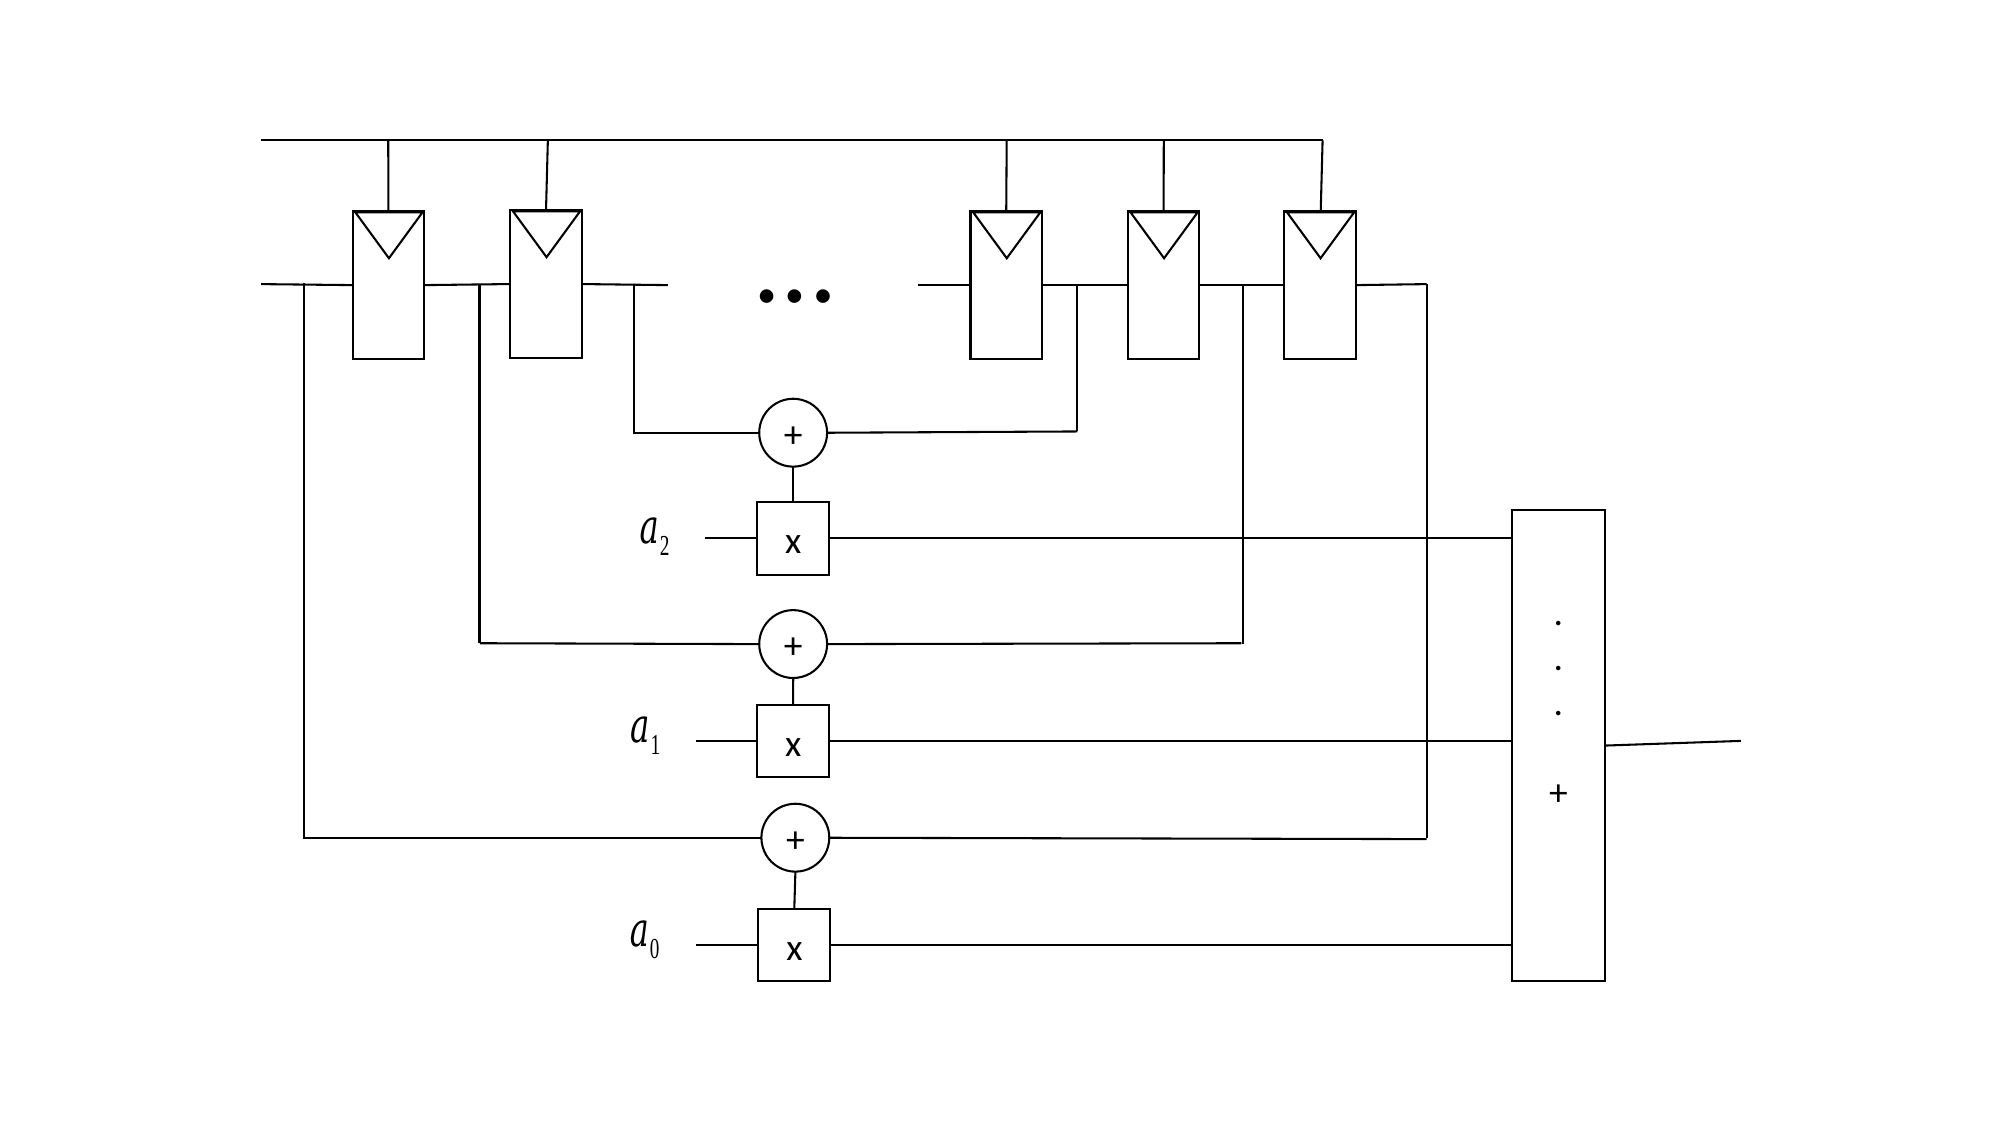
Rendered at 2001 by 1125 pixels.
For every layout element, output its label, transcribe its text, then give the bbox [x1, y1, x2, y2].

text_box + [760, 802, 831, 873]
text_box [1127, 211, 1200, 359]
text_box x [756, 501, 830, 576]
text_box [970, 211, 1042, 359]
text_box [1605, 740, 1741, 746]
text_box + [758, 609, 829, 679]
text_box … [741, 182, 846, 333]
text_box . . . + [1511, 509, 1606, 982]
text_box x [757, 908, 831, 982]
text_box + [758, 397, 829, 468]
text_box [352, 211, 425, 359]
text_box x [756, 704, 830, 778]
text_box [510, 210, 582, 358]
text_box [1284, 211, 1356, 359]
